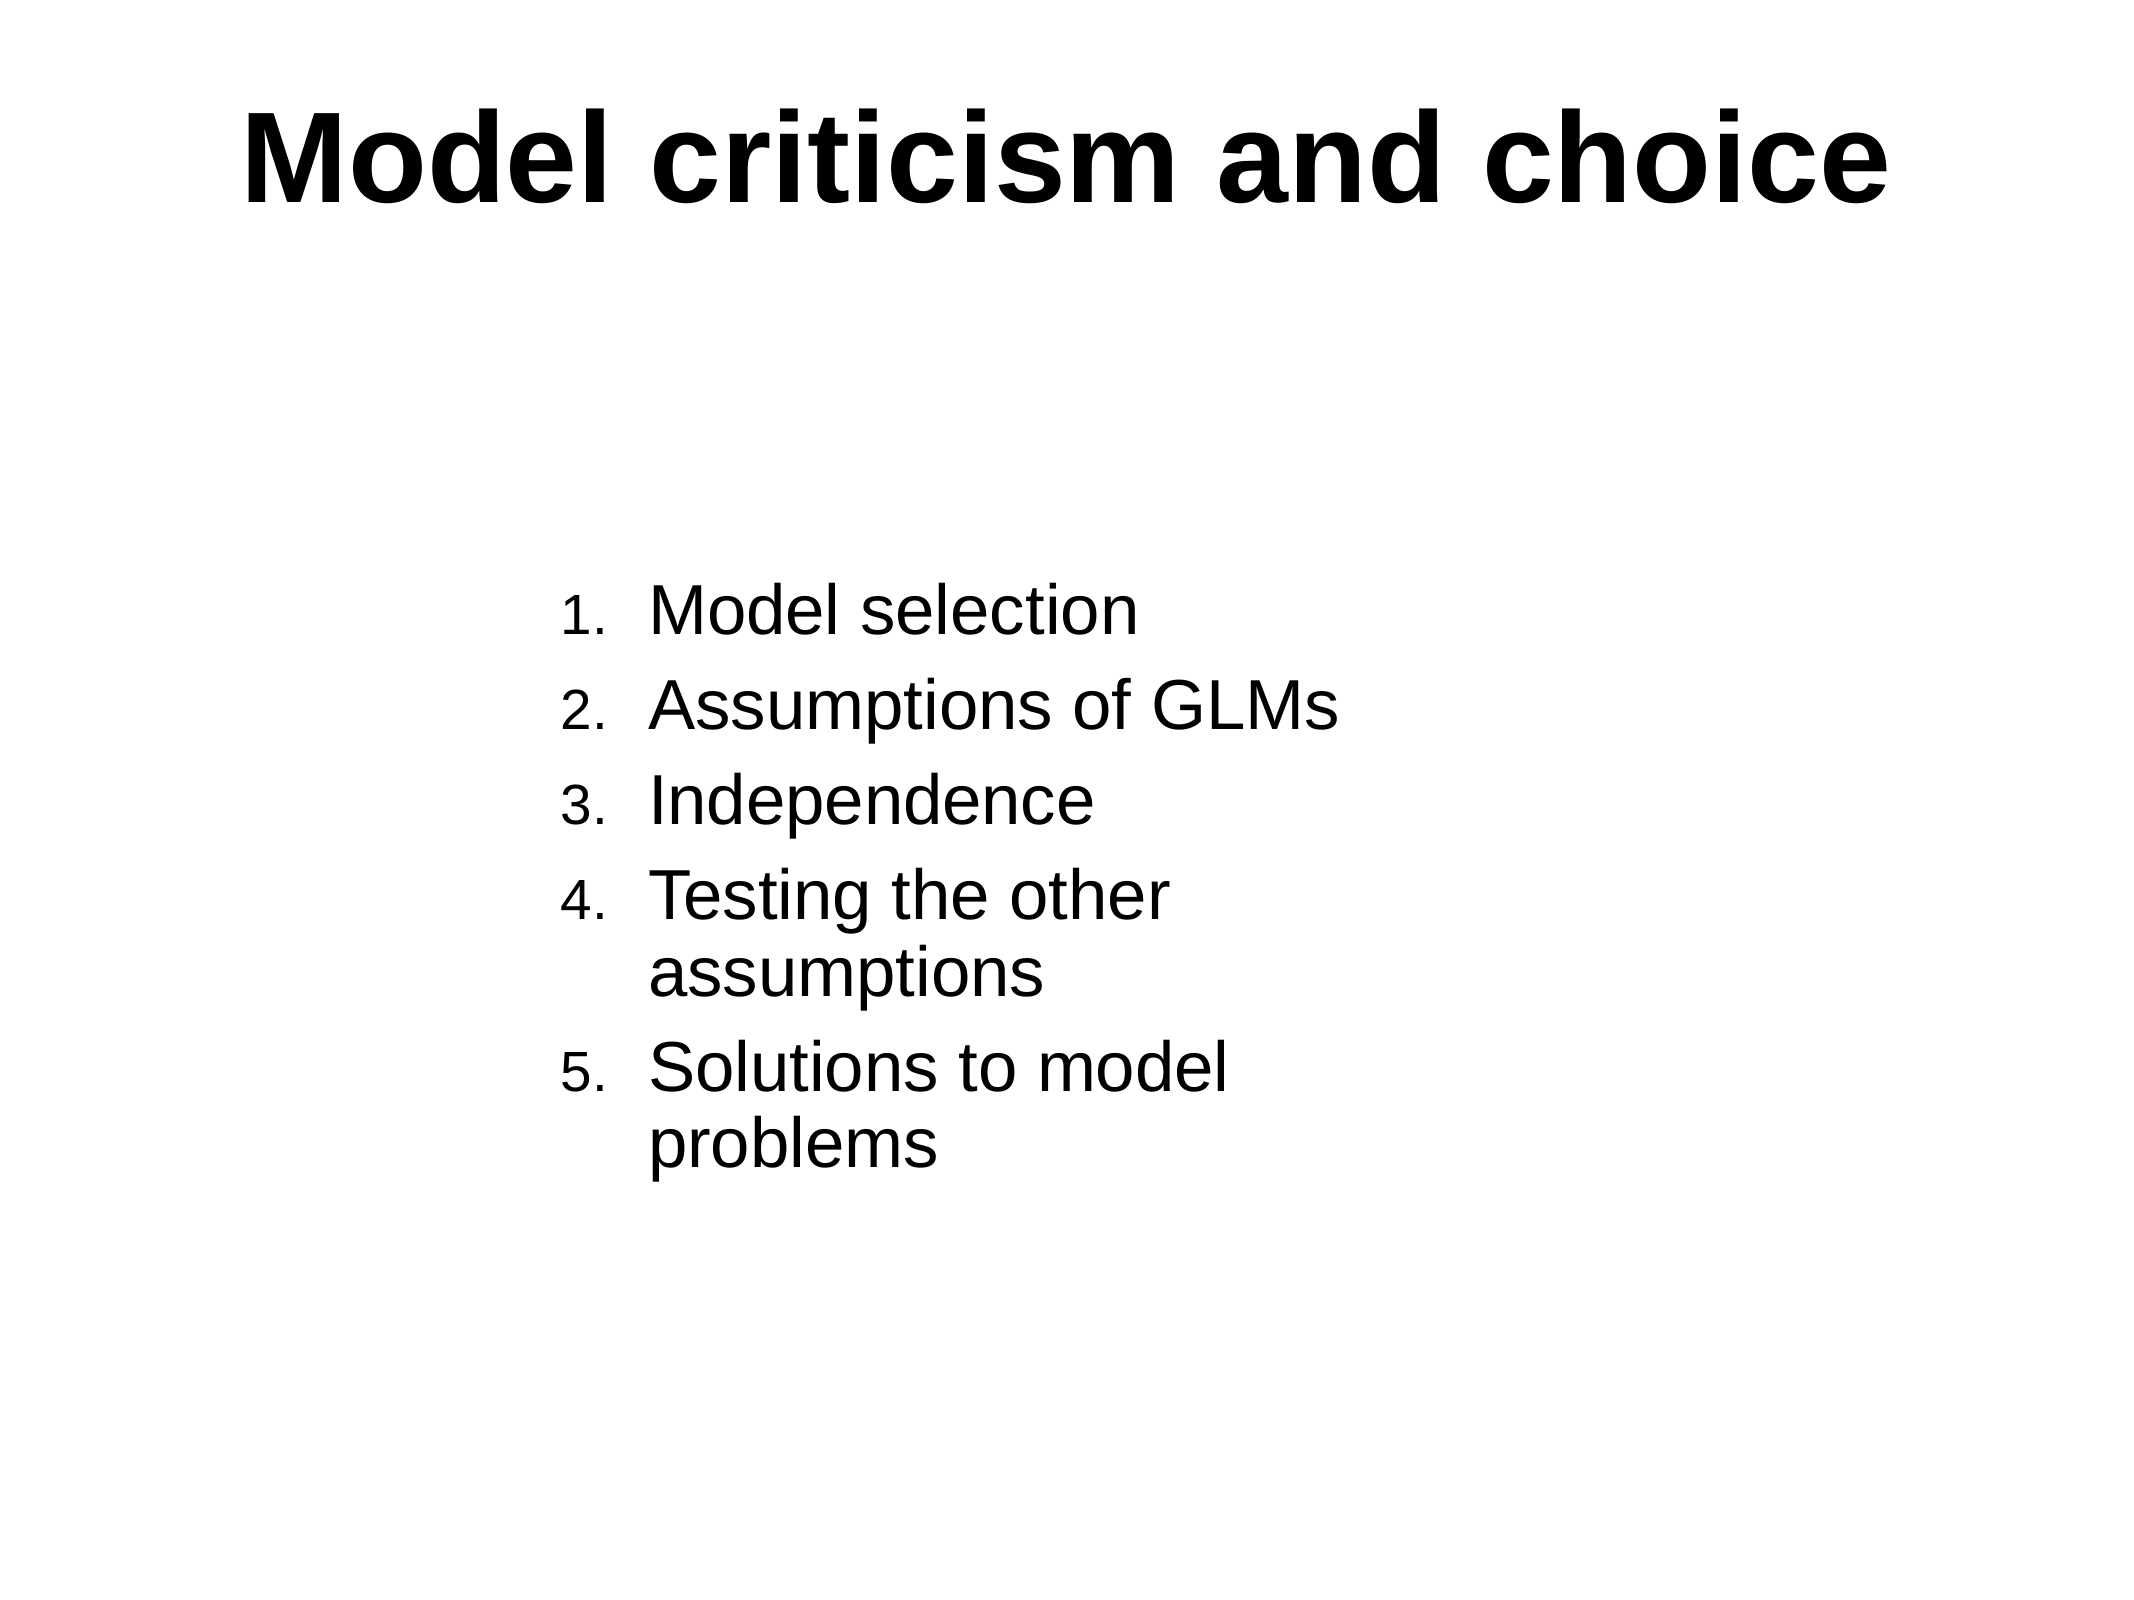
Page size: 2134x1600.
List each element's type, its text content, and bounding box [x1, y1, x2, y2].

text_box Model selection Assumptions of GLMs Independence Testing the other assumptions Solutions to model problems [545, 564, 1492, 1192]
text_box Model criticism and choice [106, 64, 2030, 237]
